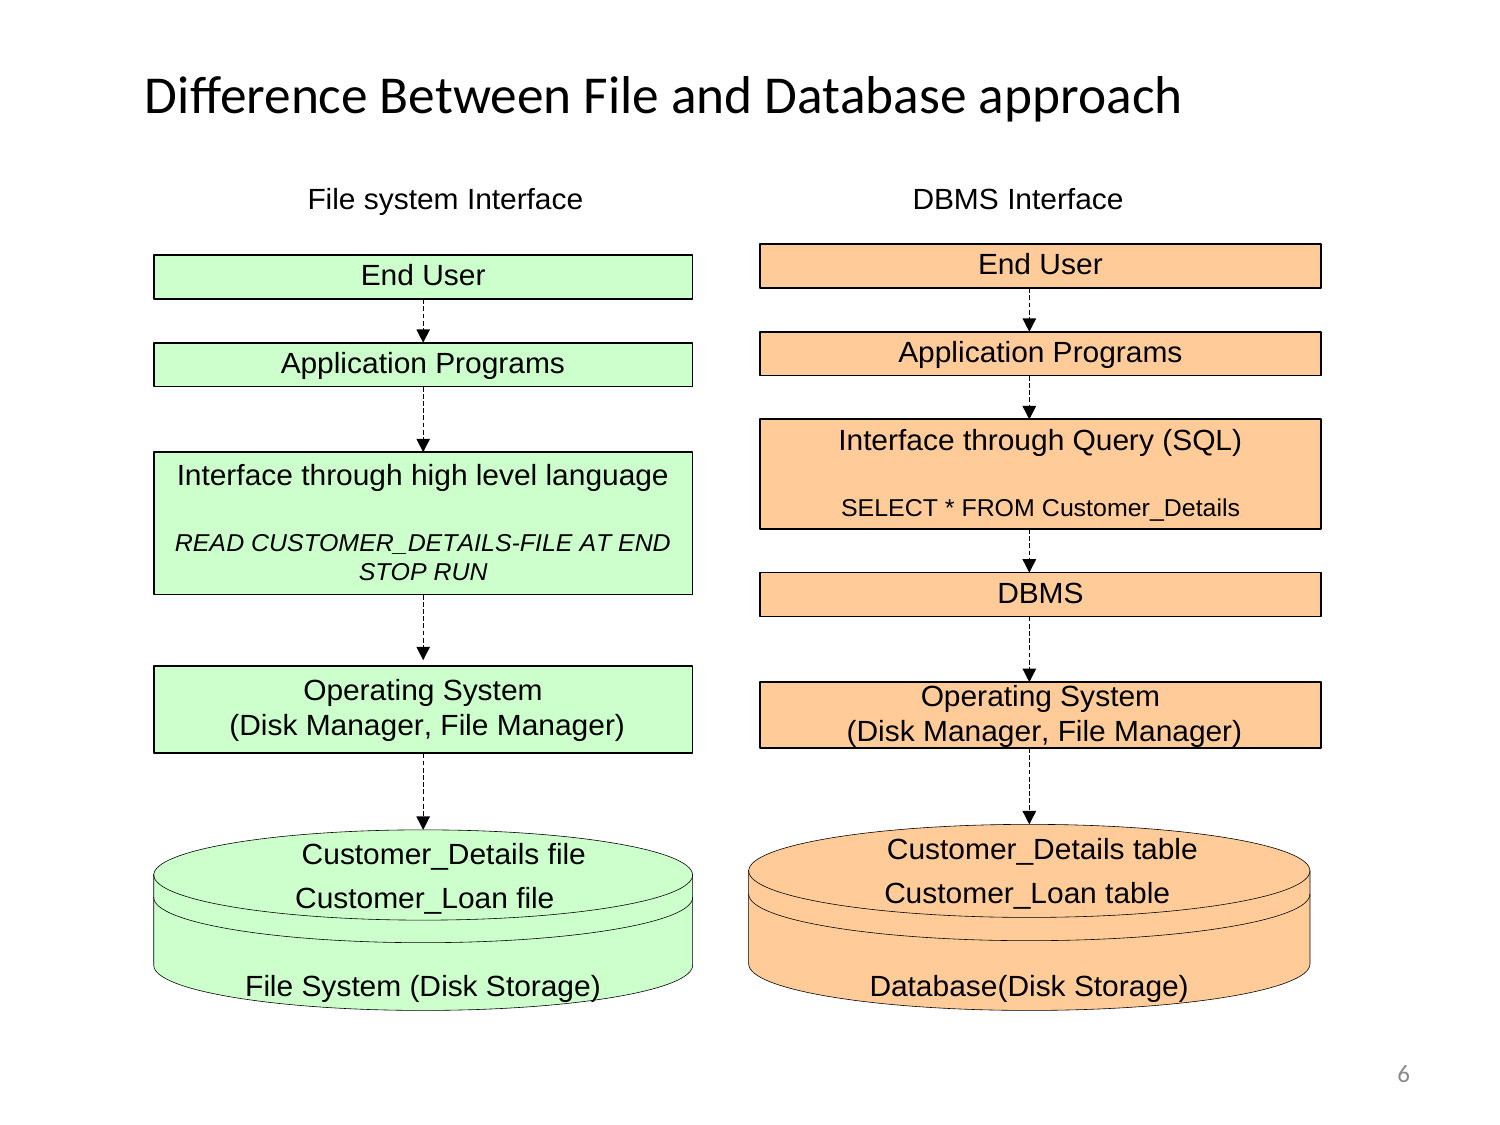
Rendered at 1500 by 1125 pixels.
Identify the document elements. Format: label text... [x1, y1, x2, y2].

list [149, 175, 1326, 1014]
title Difference Between File and Database approach [0, 52, 1330, 132]
slide_number 6 [1074, 1042, 1425, 1103]
